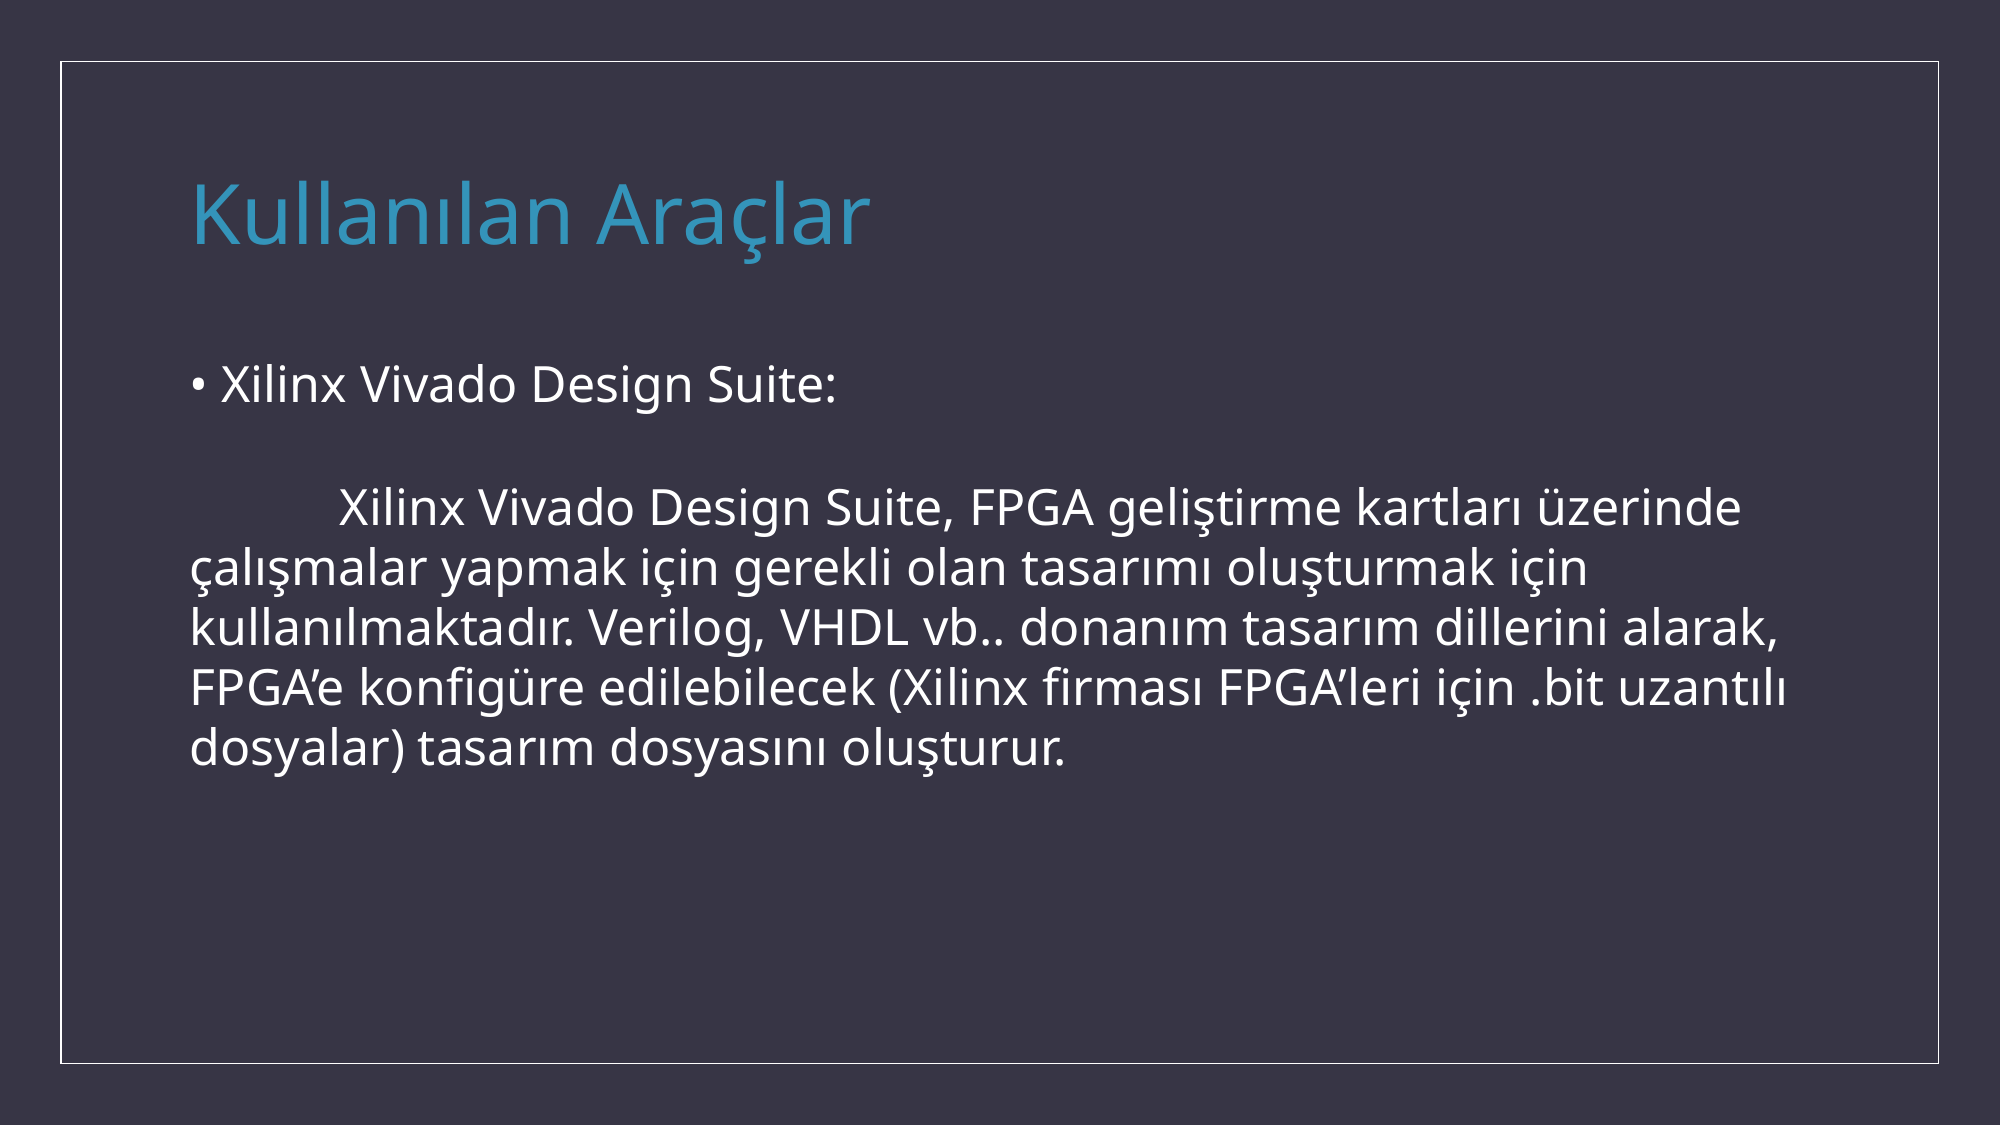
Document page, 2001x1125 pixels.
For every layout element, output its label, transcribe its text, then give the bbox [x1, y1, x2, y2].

title Kullanılan Araçlar [174, 105, 1825, 331]
list • Xilinx Vivado Design Suite: Xilinx Vivado Design Suite, FPGA geliştirme kartları üzerinde çalışmalar yapmak için gerekli olan tasarımı oluşturmak için kullanılmaktadır. Verilog, VHDL vb.. donanım tasarım dillerini alarak, FPGA’e konfigüre edilebilecek (Xilinx firması FPGA’leri için .bit uzantılı dosyalar) tasarım dosyasını oluşturur. [174, 345, 1825, 990]
